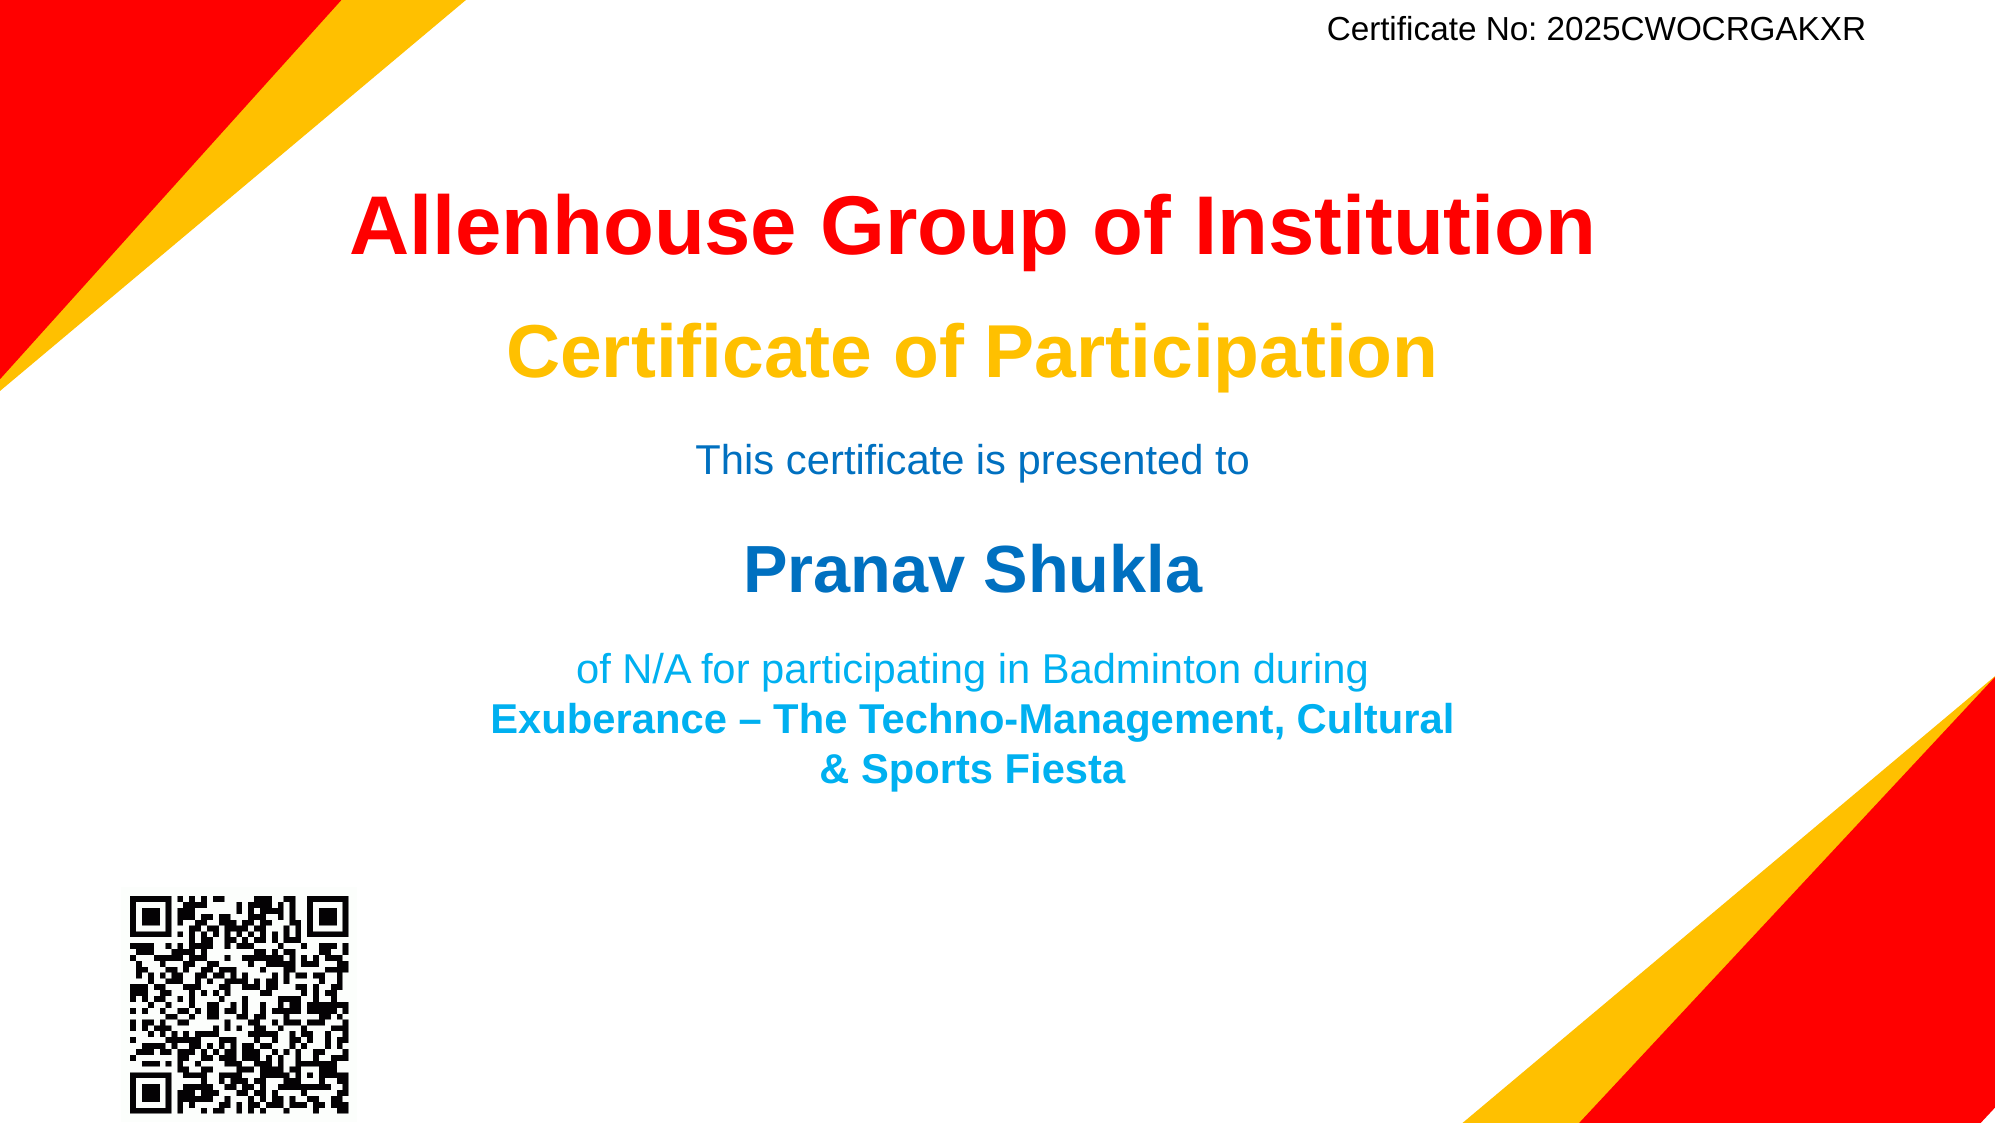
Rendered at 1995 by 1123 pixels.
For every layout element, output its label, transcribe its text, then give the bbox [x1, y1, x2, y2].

text_box of N/A for participating in Badminton during Exuberance – The Techno-Management, Cultural & Sports Fiesta [454, 634, 1491, 800]
picture [121, 887, 357, 1123]
text_box [0, 0, 342, 380]
text_box [1579, 676, 1995, 1123]
text_box This certificate is presented to [360, 425, 1585, 490]
text_box Certificate No: 2025CWOCRGAKXR [1050, 0, 1995, 55]
text_box [0, 0, 466, 391]
text_box Pranav Shukla [360, 518, 1585, 614]
text_box [1462, 677, 1994, 1123]
text_box Allenhouse Group of Institution [321, 164, 1625, 279]
text_box Certificate of Participation [360, 295, 1585, 401]
